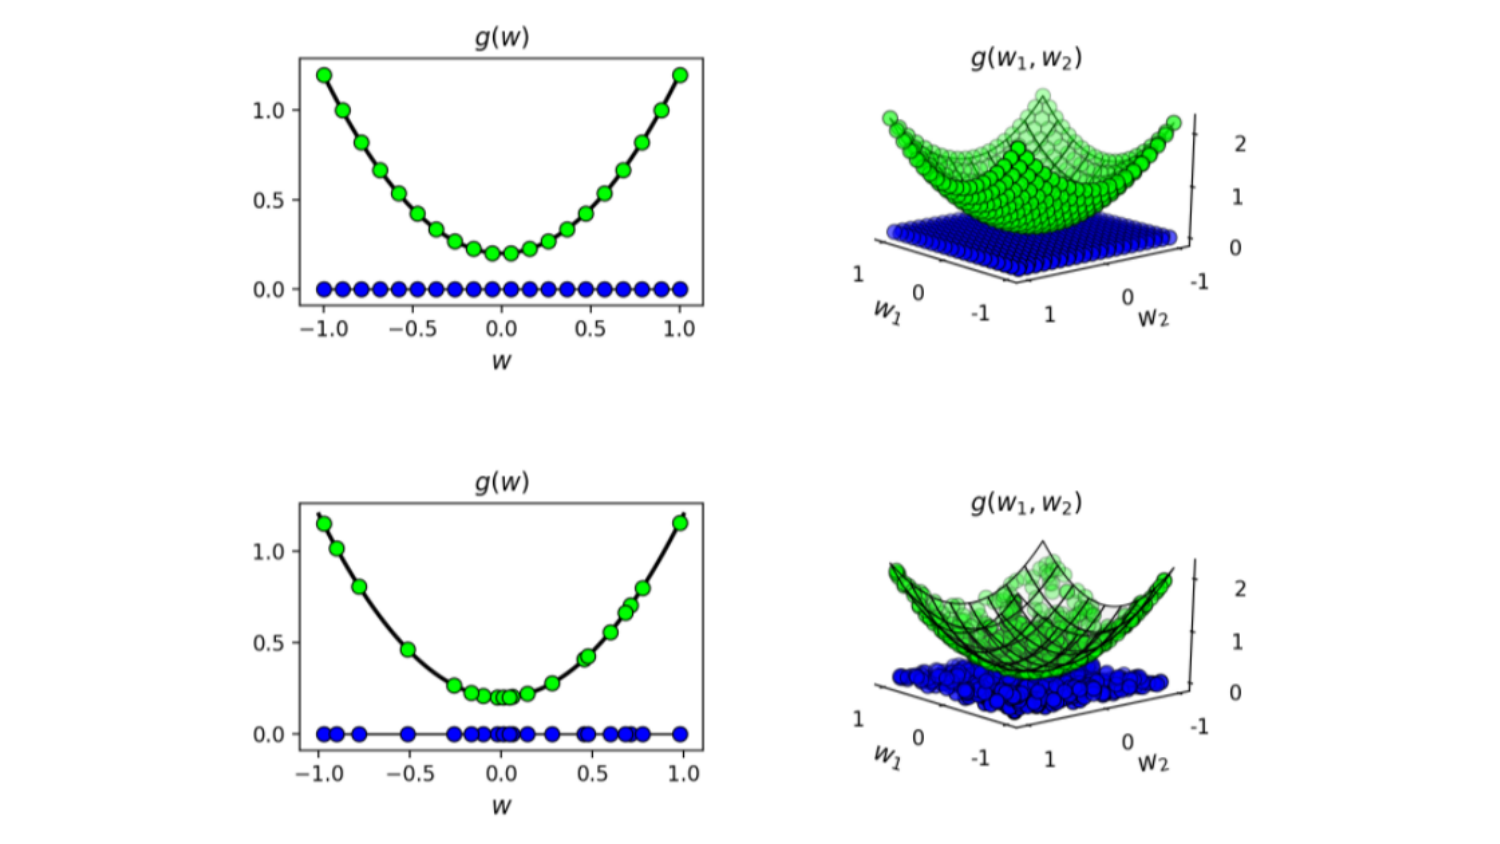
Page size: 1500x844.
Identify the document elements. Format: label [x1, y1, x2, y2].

picture [247, 24, 1253, 819]
